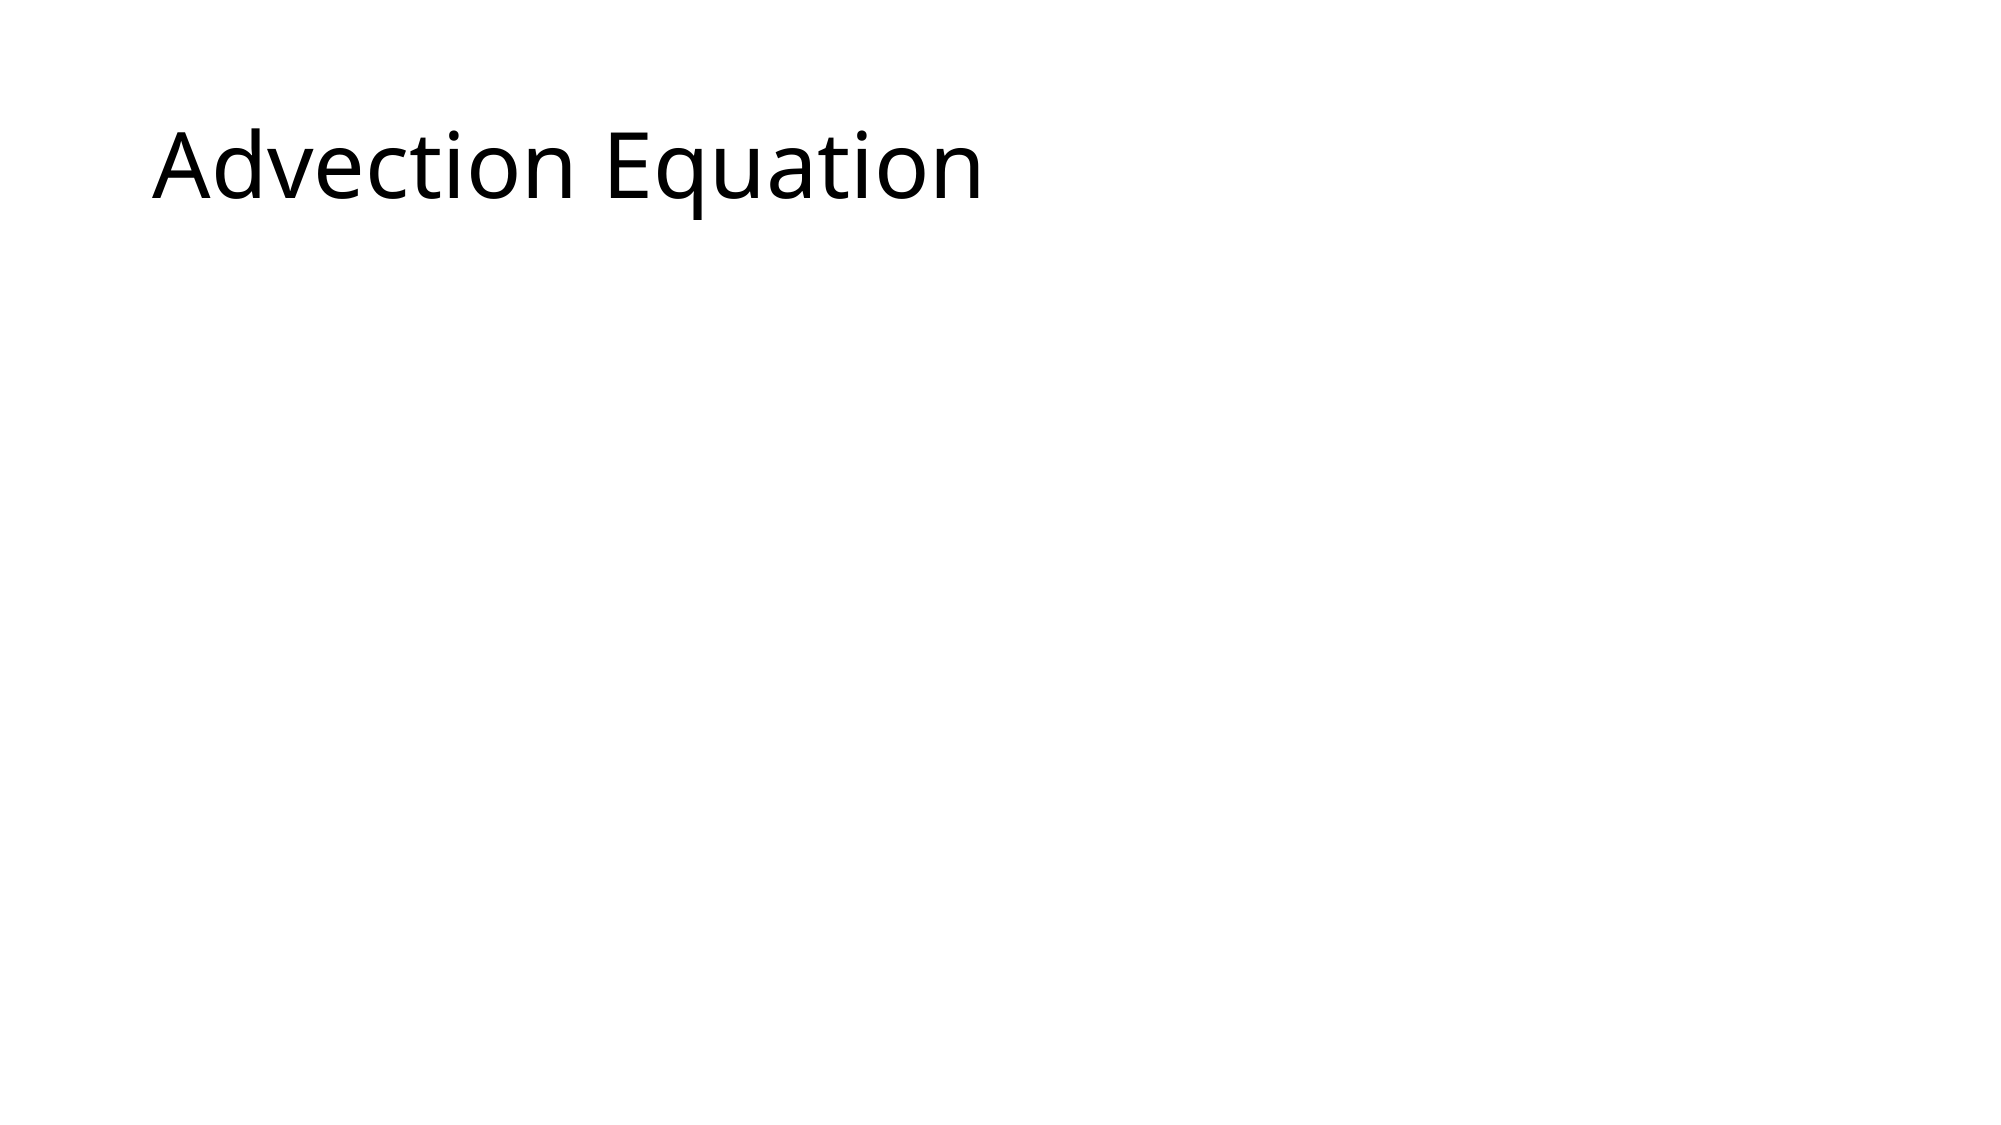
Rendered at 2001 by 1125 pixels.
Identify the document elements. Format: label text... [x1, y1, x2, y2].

title Advection Equation [137, 59, 1863, 278]
